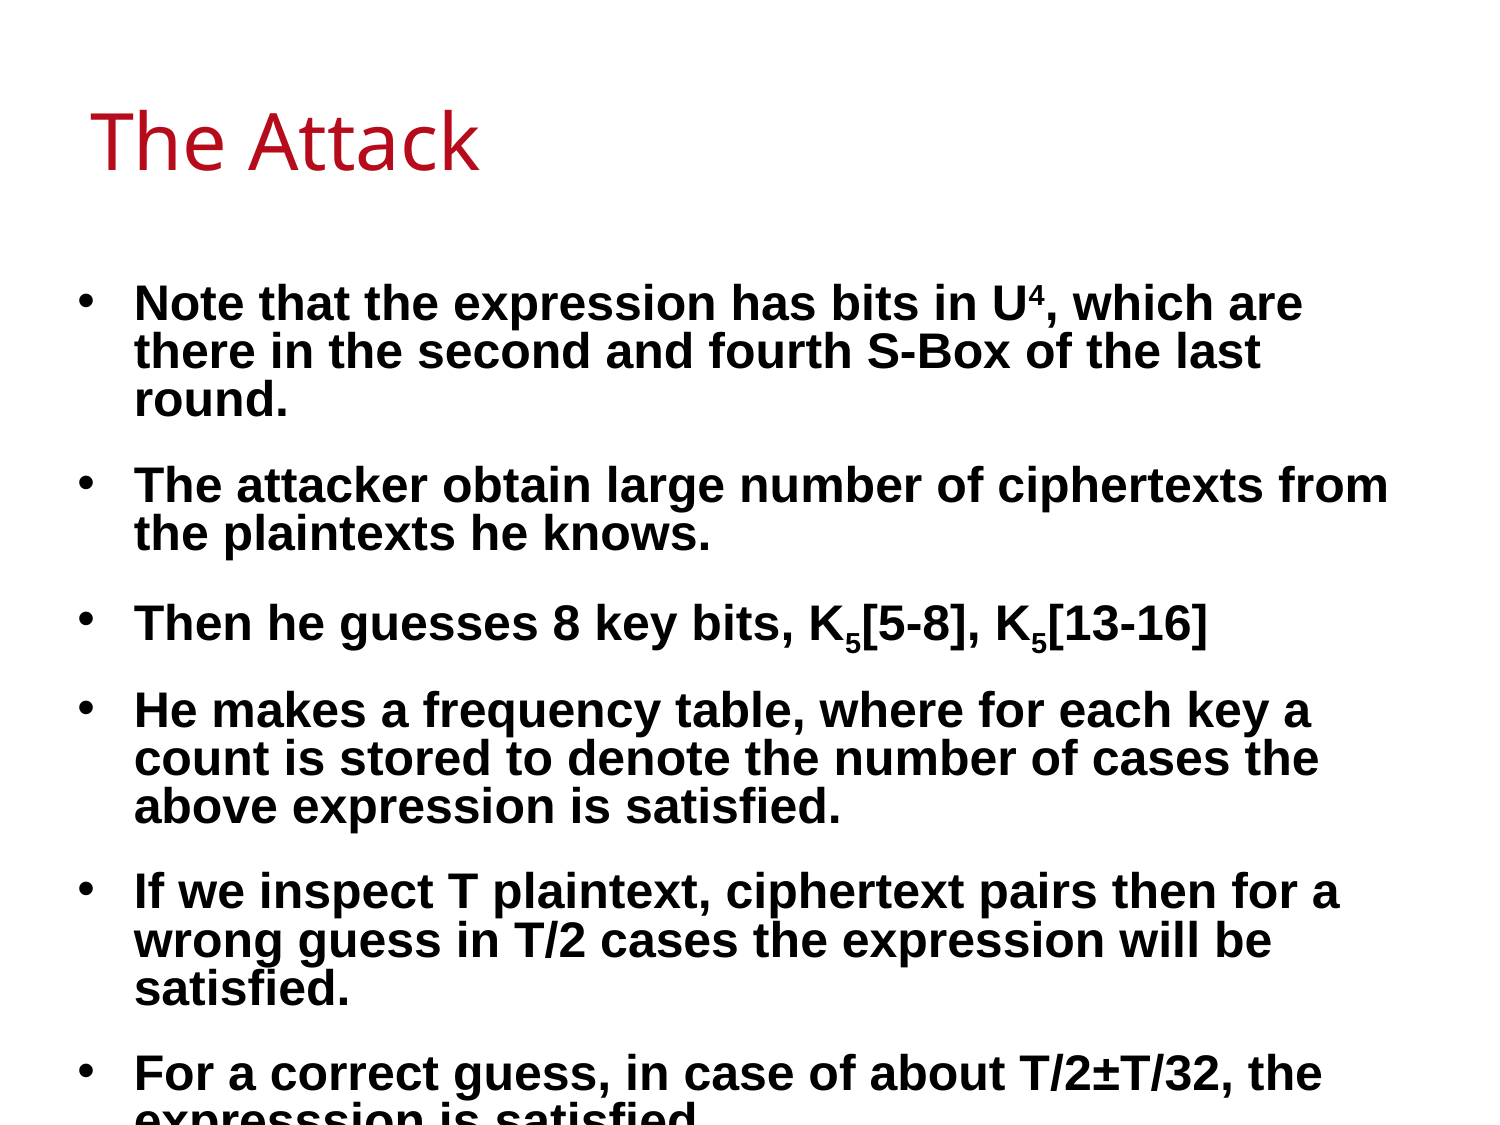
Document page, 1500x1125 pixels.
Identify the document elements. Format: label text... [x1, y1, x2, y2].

title The Attack [75, 45, 1425, 233]
list Note that the expression has bits in U4, which are there in the second and fourth S-Box of the last round. The attacker obtain large number of ciphertexts from the plaintexts he knows. Then he guesses 8 key bits, K5[5-8], K5[13-16] He makes a frequency table, where for each key a count is stored to denote the number of cases the above expression is satisfied. If we inspect T plaintext, ciphertext pairs then for a wrong guess in T/2 cases the expression will be satisfied. For a correct guess, in case of about T/2±T/32, the expresssion is satisfied. Roughly, T=8000. [62, 275, 1425, 1038]
